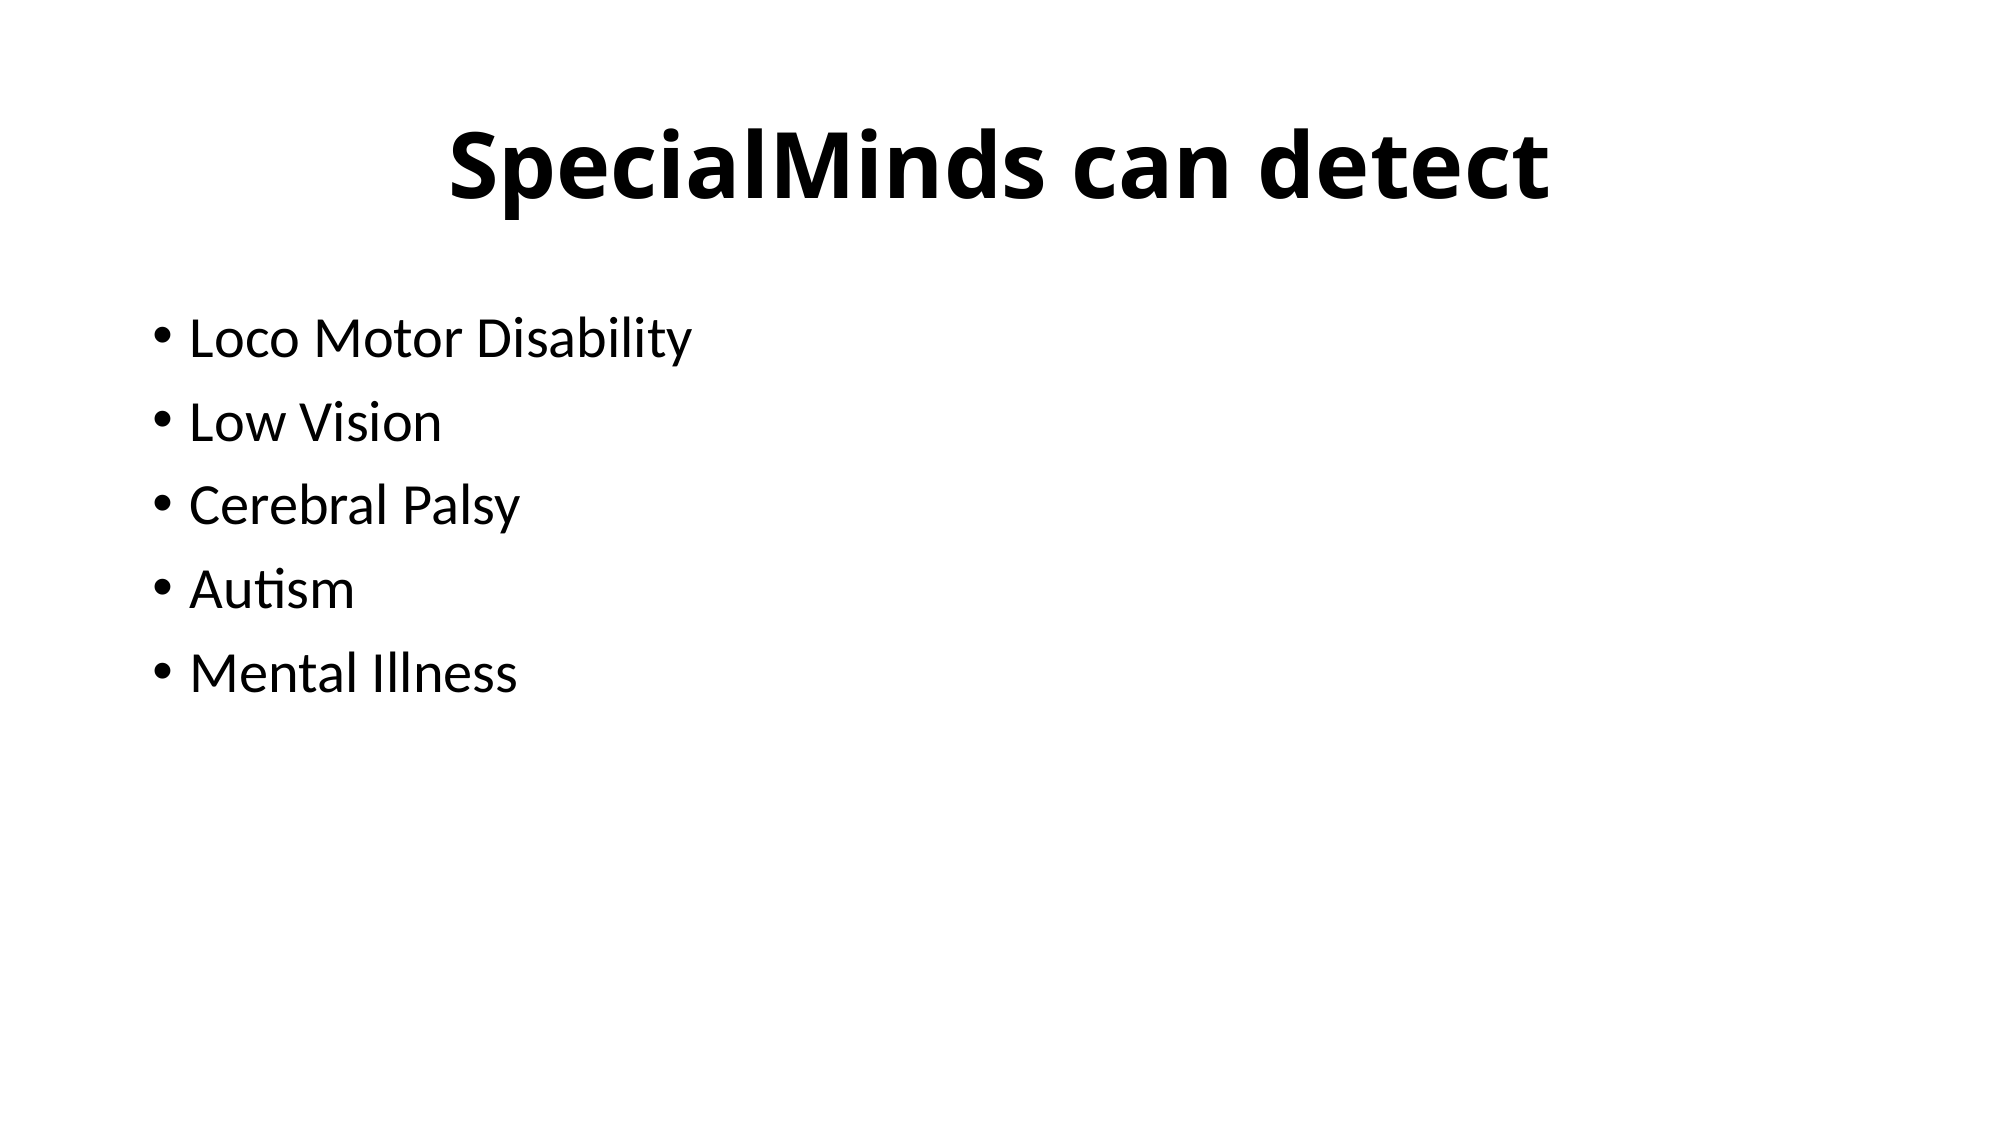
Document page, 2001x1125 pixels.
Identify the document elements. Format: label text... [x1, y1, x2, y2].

list Loco Motor Disability Low Vision Cerebral Palsy Autism Mental Illness [137, 299, 1863, 1014]
title SpecialMinds can detect [212, 101, 1788, 236]
